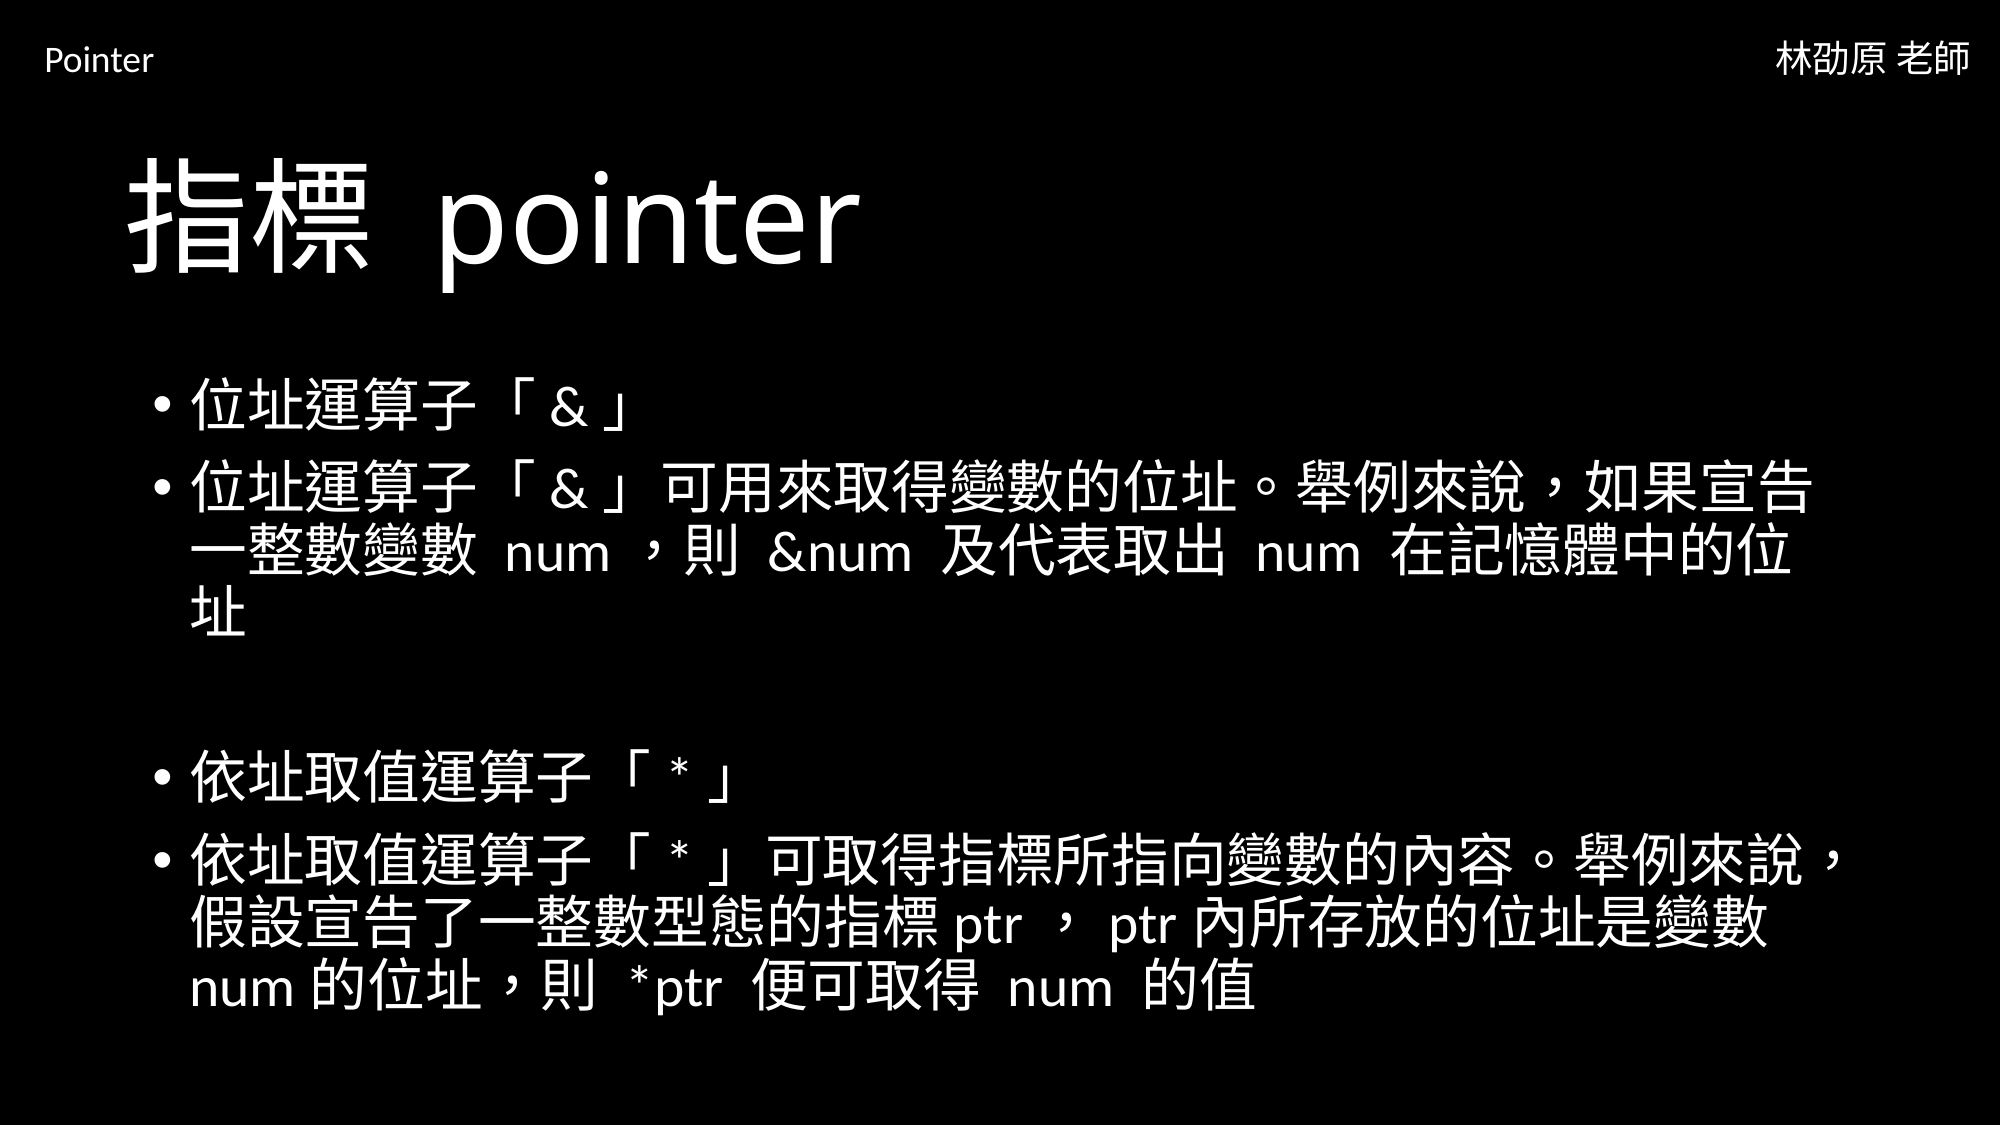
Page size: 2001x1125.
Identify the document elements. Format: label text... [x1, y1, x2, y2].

list 位址運算子「&」 位址運算子「&」可用來取得變數的位址。舉例來說，如果宣告一整數變數 num，則 &num 及代表取出 num 在記憶體中的位址 依址取值運算子「*」 依址取值運算子「*」可取得指標所指向變數的內容。舉例來說，假設宣告了一整數型態的指標ptr，ptr內所存放的位址是變數num的位址，則 *ptr 便可取得 num 的值 [137, 368, 1863, 1028]
title 指標 pointer [109, 114, 1905, 333]
text_box 林劭原 老師 [1760, 27, 1987, 87]
text_box Pointer [29, 27, 170, 87]
